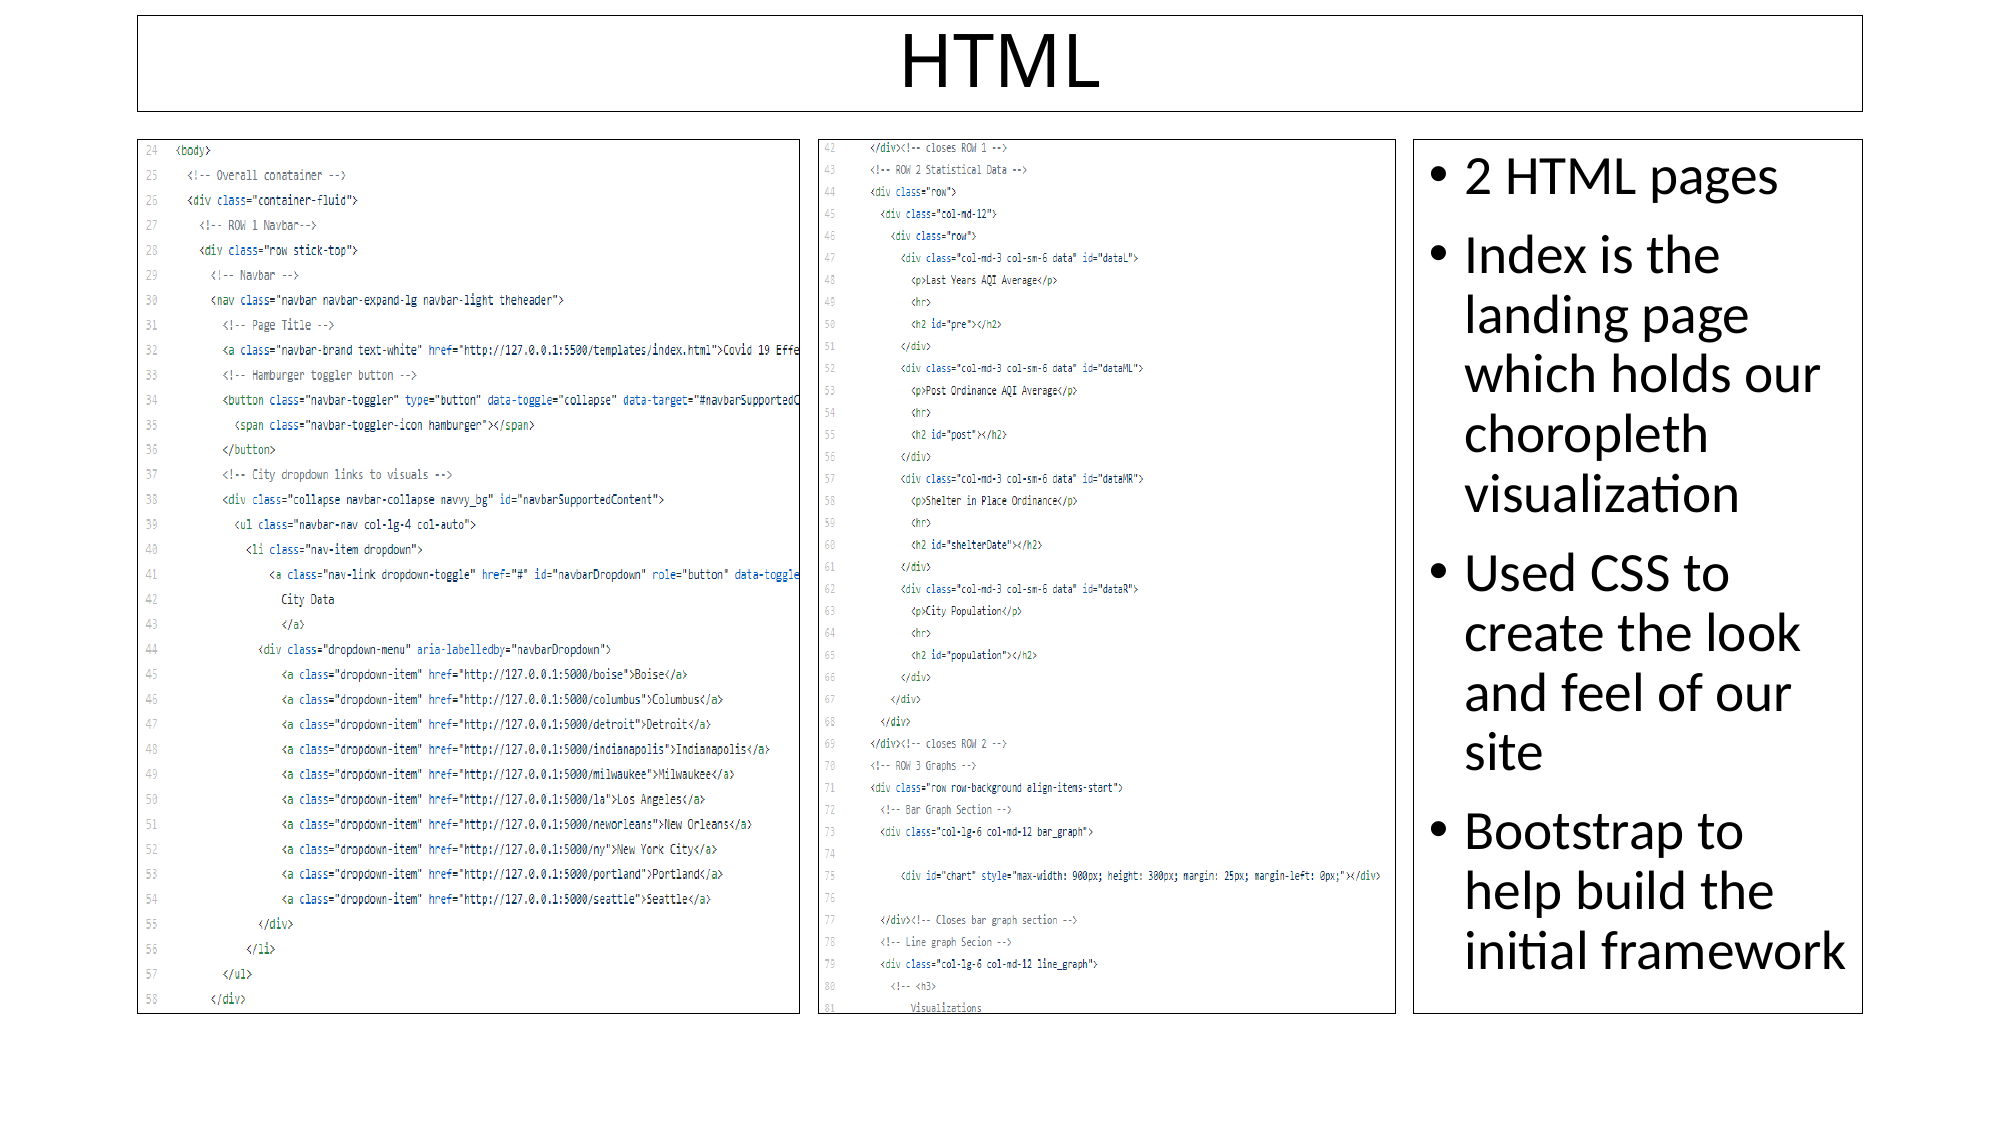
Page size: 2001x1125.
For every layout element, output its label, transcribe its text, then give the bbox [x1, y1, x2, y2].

picture [818, 138, 1396, 1014]
list 2 HTML pages Index is the landing page which holds our choropleth visualization Used CSS to create the look and feel of our site Bootstrap to help build the initial framework [1413, 139, 1863, 1014]
picture [137, 138, 800, 1014]
title HTML [137, 15, 1863, 112]
